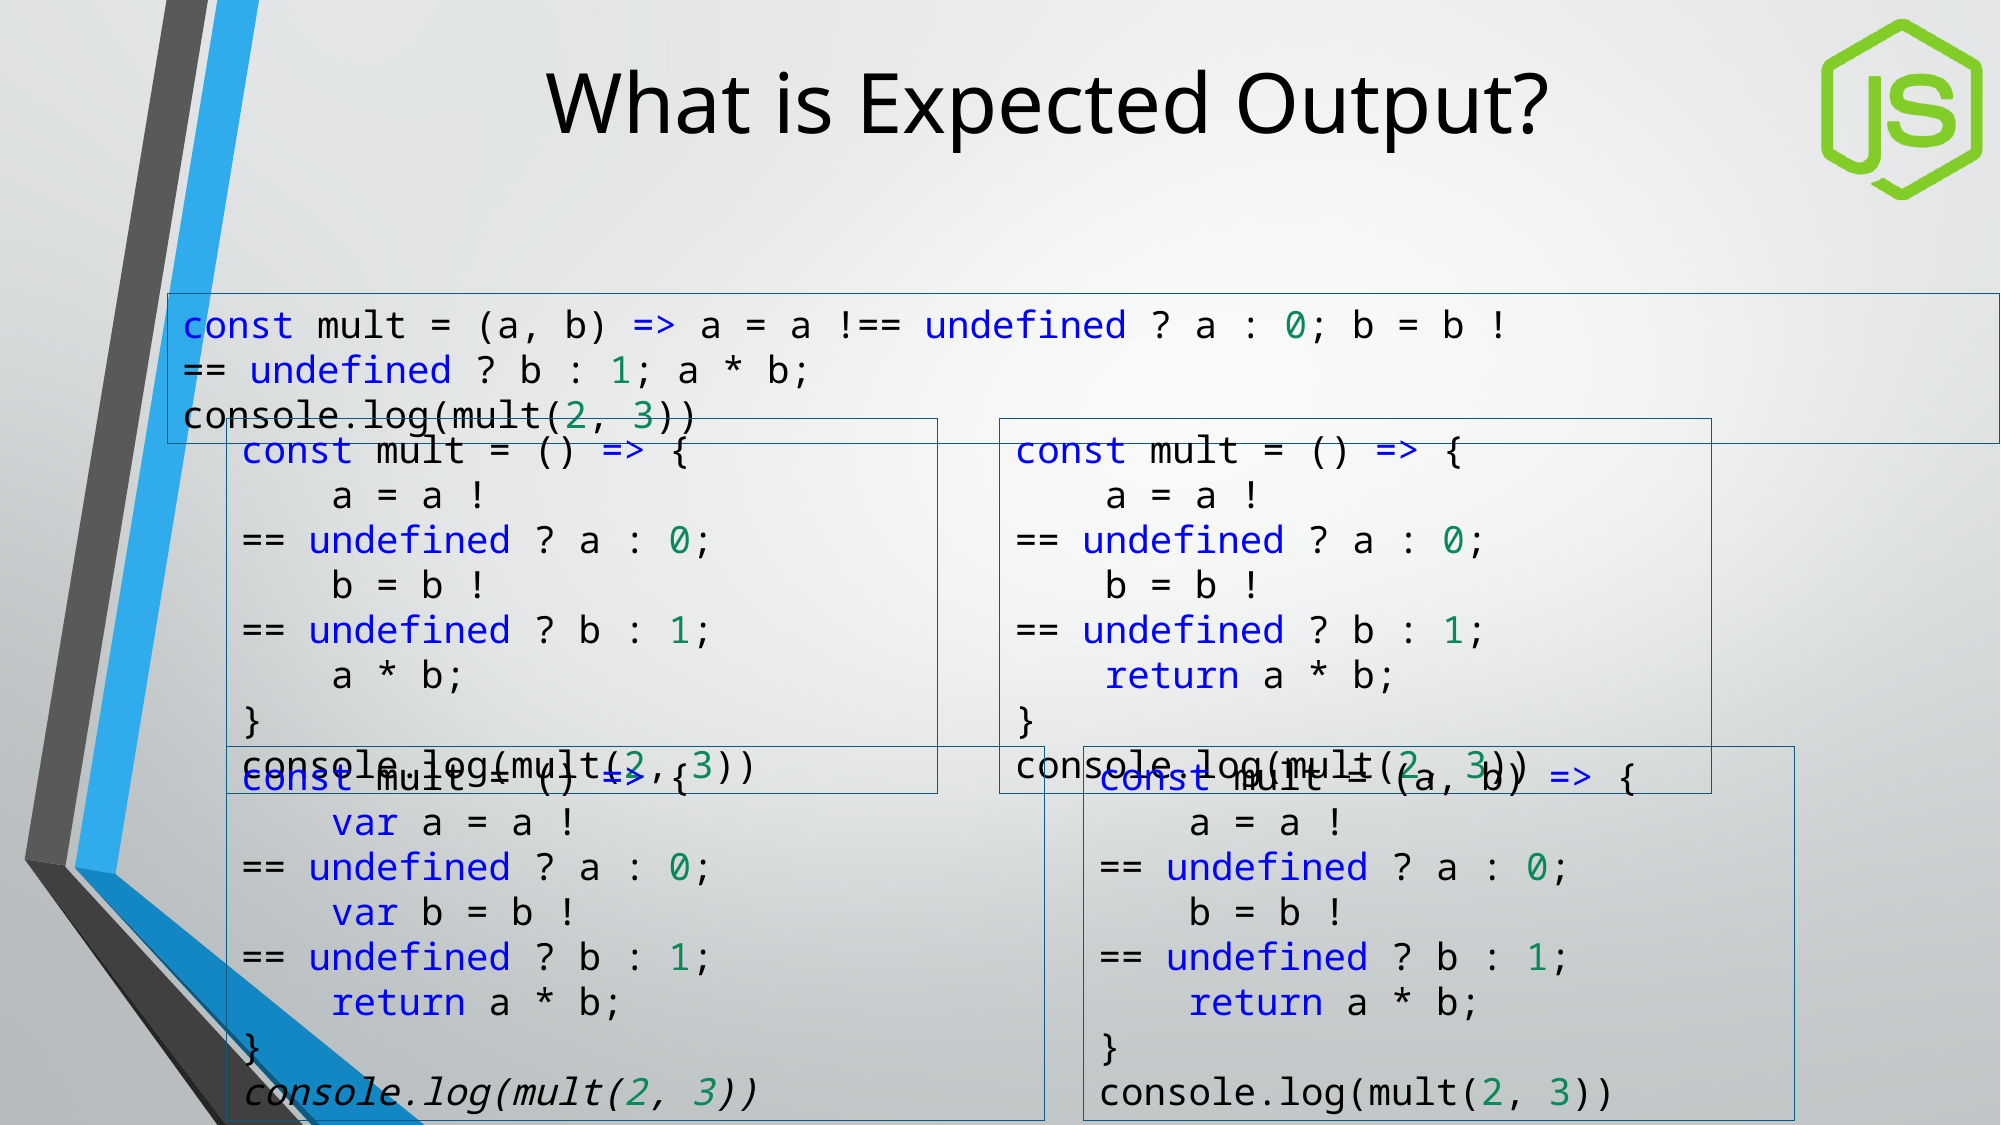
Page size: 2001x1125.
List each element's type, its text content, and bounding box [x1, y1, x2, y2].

picture [1815, 12, 1990, 209]
text_box const mult = (a, b) => a = a !== undefined ? a : 0; b = b !== undefined ? b : 1; a * b; console.log(mult(2, 3)) [167, 293, 2000, 444]
text_box const mult = () => { var a = a !== undefined ? a : 0; var b = b !== undefined ? b : 1; return a * b; } console.log(mult(2, 3)) [226, 746, 1045, 1121]
text_box const mult = () => { a = a !== undefined ? a : 0; b = b !== undefined ? b : 1; a * b; } console.log(mult(2, 3)) [226, 418, 938, 746]
text_box const mult = () => { a = a !== undefined ? a : 0; b = b !== undefined ? b : 1; return a * b; } console.log(mult(2, 3)) [999, 418, 1712, 794]
title What is Expected Output? [226, 1, 1870, 199]
text_box const mult = (a, b) => { a = a !== undefined ? a : 0; b = b !== undefined ? b : 1; return a * b; } console.log(mult(2, 3)) [1083, 746, 1795, 1121]
